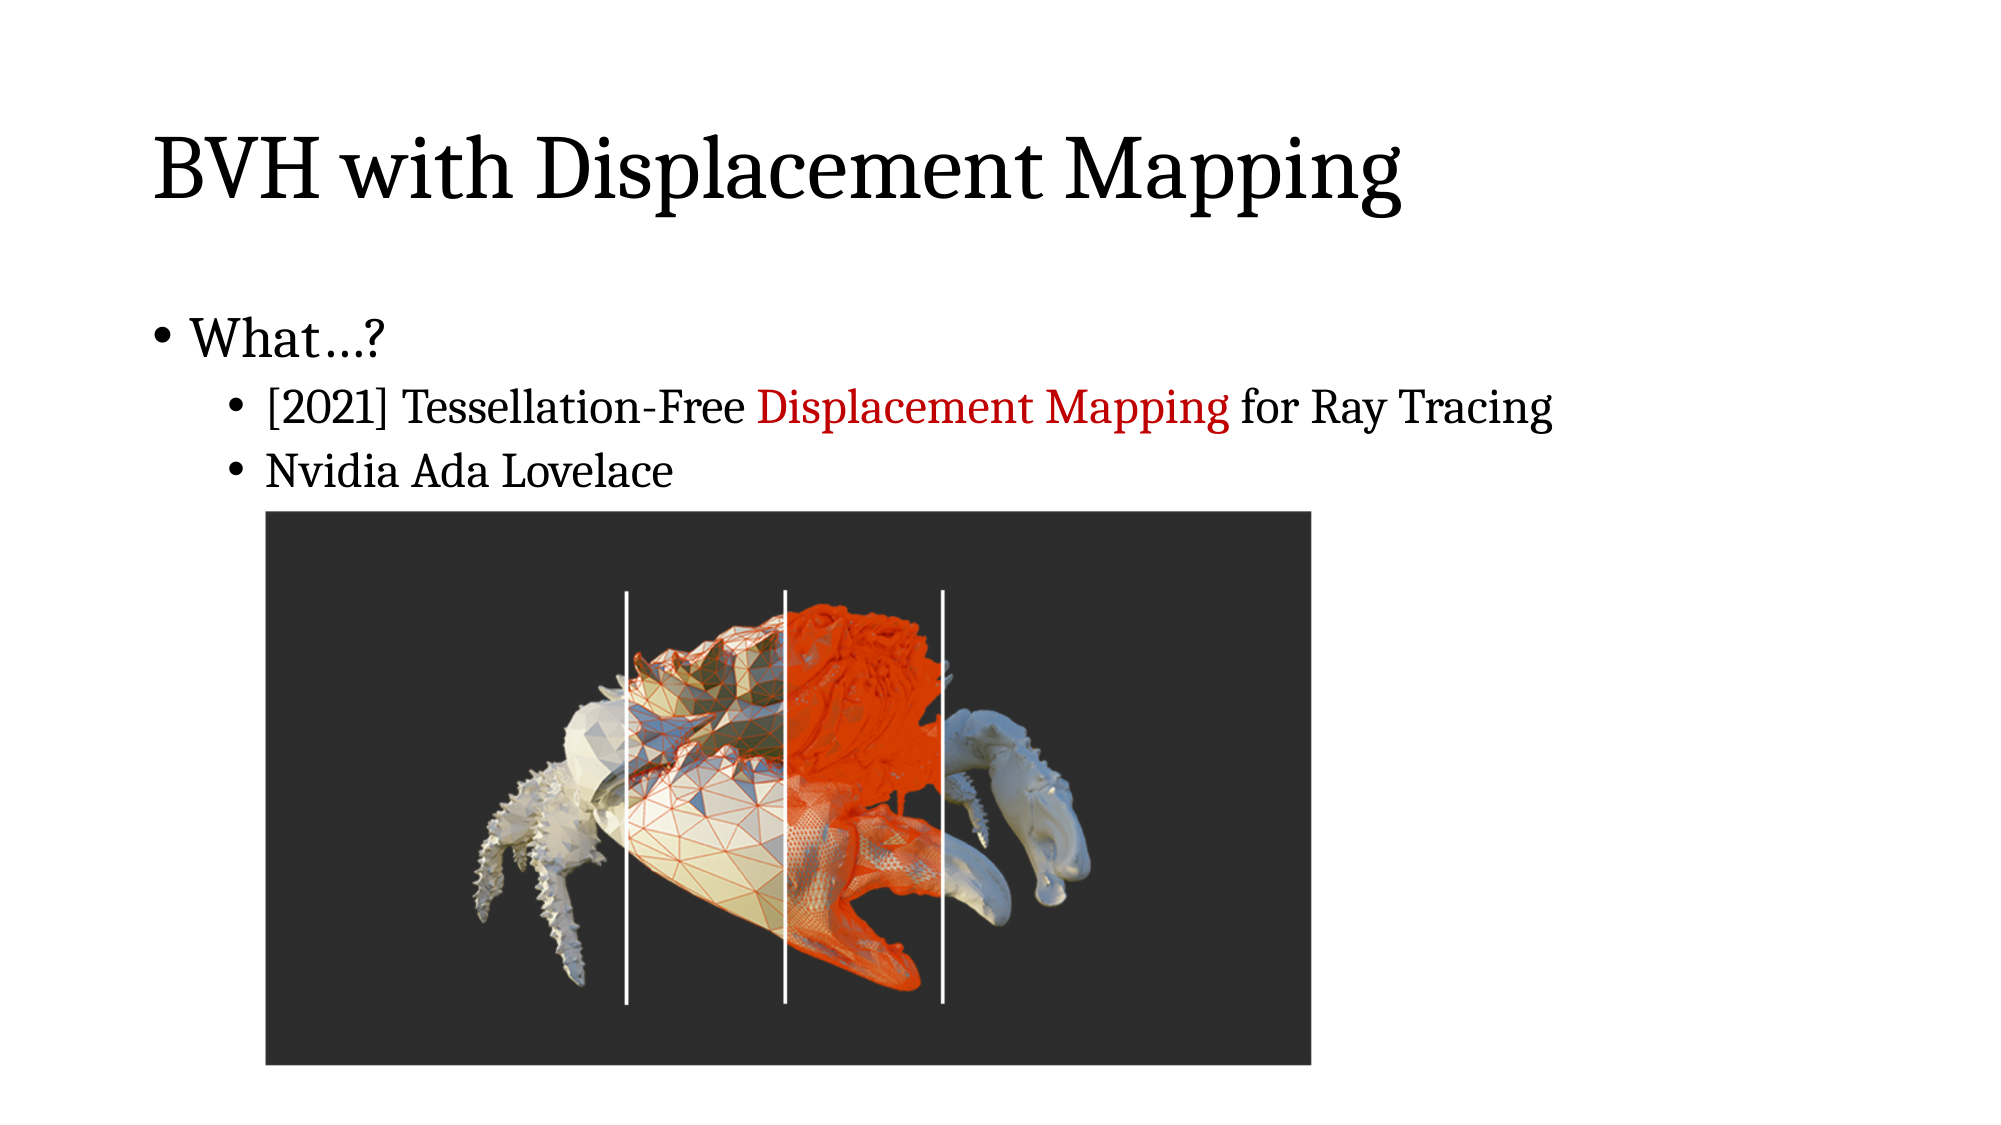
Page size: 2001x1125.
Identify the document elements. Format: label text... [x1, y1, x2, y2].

list What…? [2021] Tessellation-Free Displacement Mapping for Ray Tracing Nvidia Ada Lovelace [137, 299, 1863, 1014]
title BVH with Displacement Mapping [137, 59, 1863, 278]
picture [263, 510, 1313, 1067]
